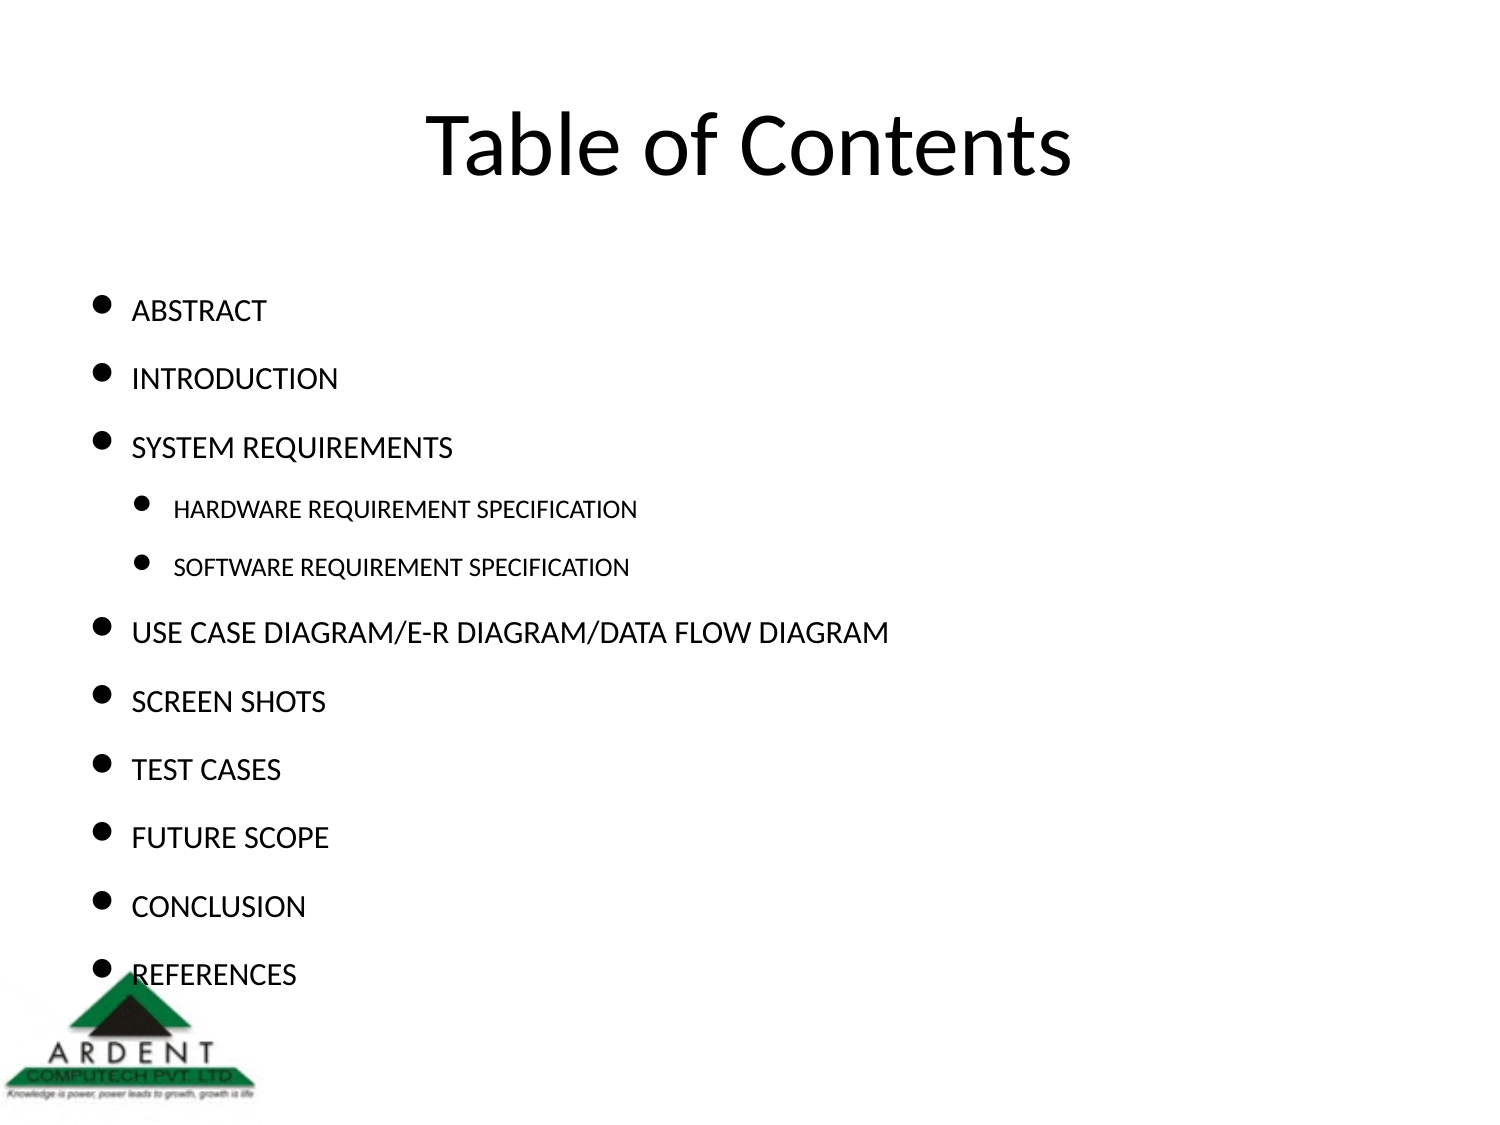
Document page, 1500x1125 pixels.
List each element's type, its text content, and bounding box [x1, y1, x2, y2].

picture [0, 948, 263, 1125]
list ABSTRACT INTRODUCTION SYSTEM REQUIREMENTS Hardware Requirement Specification Software Requirement Specification Use CASE Diagram/E-R Diagram/Data Flow Diagram Screen Shots Test Cases Future Scope Conclusion References [75, 262, 1425, 1005]
title Table of Contents [75, 45, 1425, 233]
